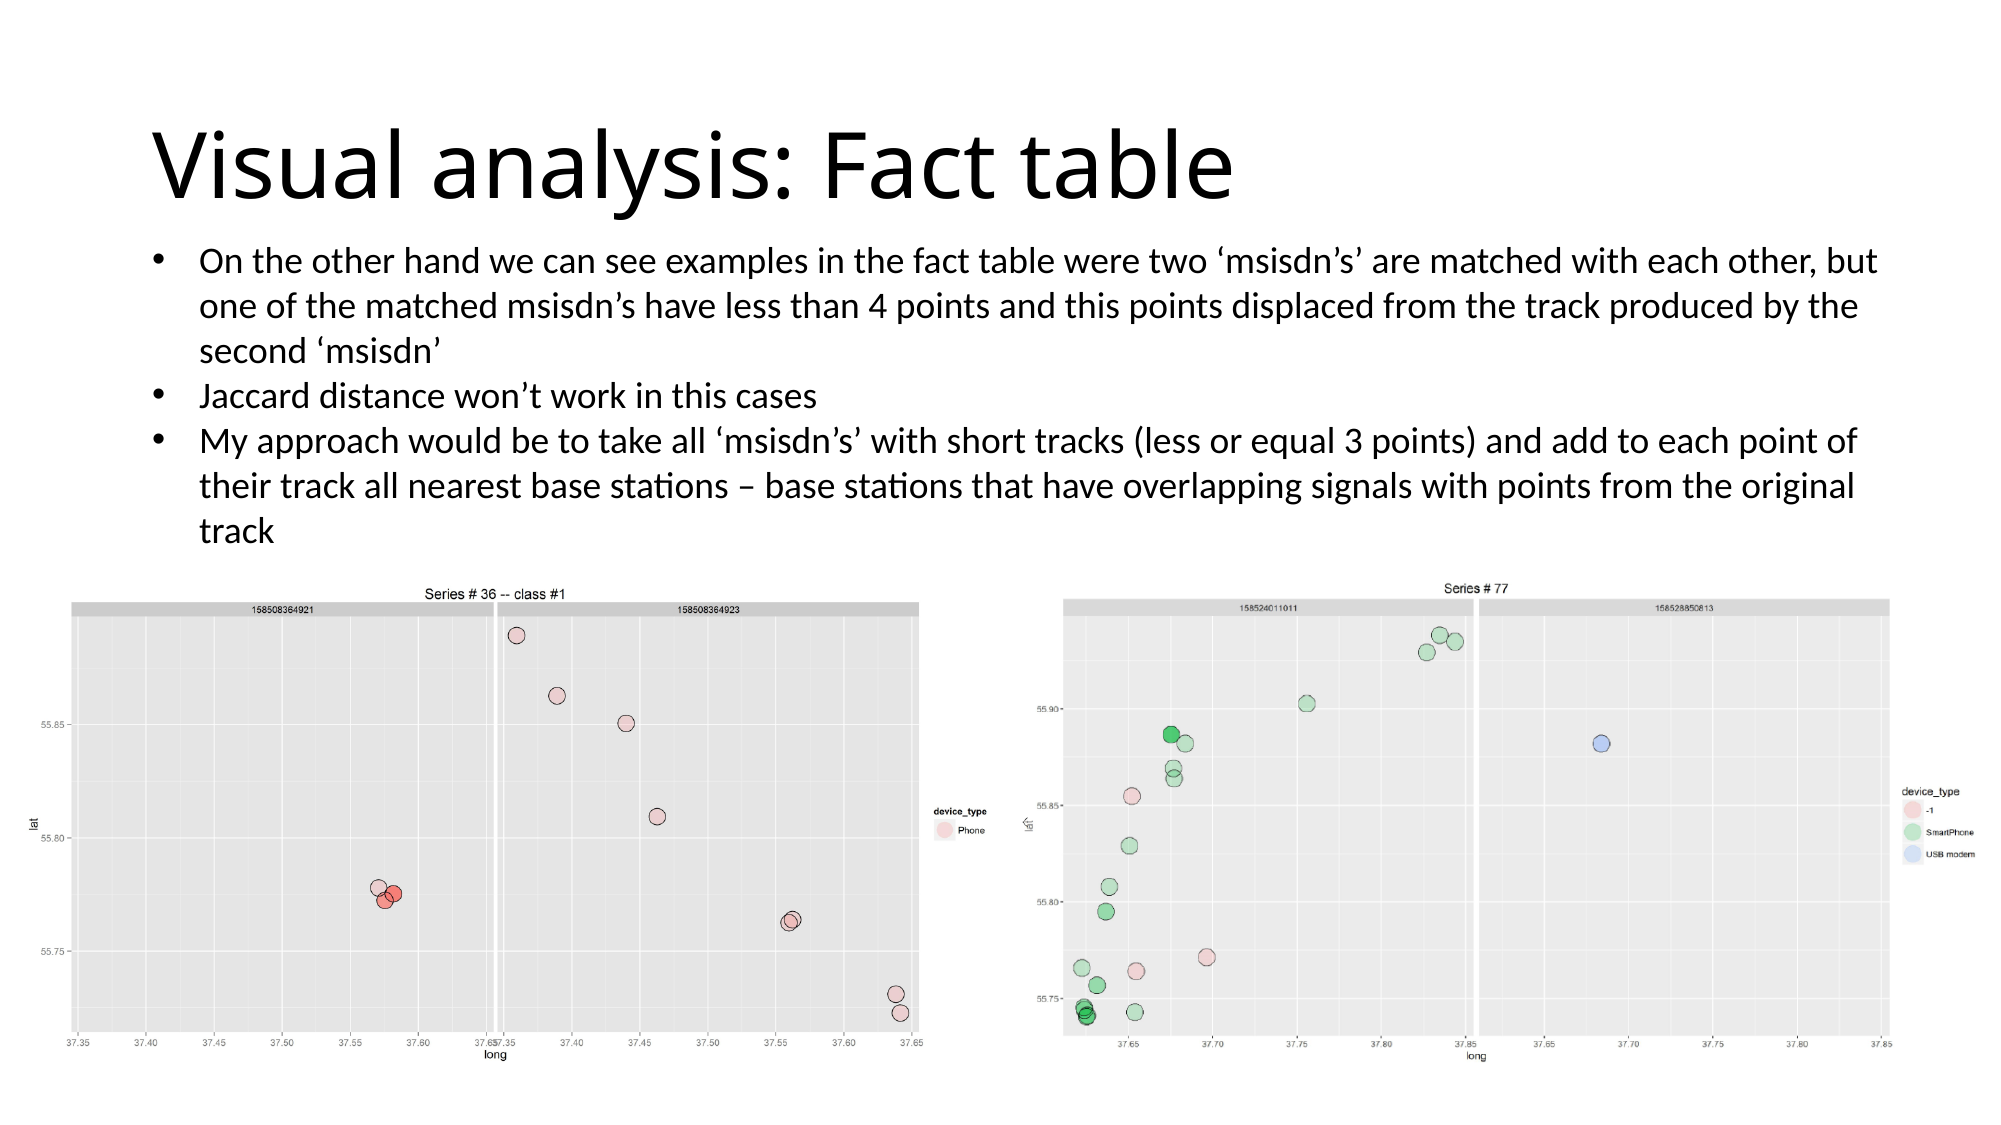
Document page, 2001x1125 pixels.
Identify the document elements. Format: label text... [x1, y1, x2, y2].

picture [19, 572, 1004, 1063]
title Visual analysis: Fact table [137, 59, 1863, 228]
text_box On the other hand we can see examples in the fact table were two ‘msisdn’s’ are matched with each other, but one of the matched msisdn’s have less than 4 points and this points displaced from the track produced by the second ‘msisdn’ Jaccard distance won’t work in this cases My approach would be to take all ‘msisdn’s’ with short tracks (less or equal 3 points) and add to each point of their track all nearest base stations – base stations that have overlapping signals with points from the original track [137, 228, 1911, 604]
picture [1020, 580, 1981, 1063]
